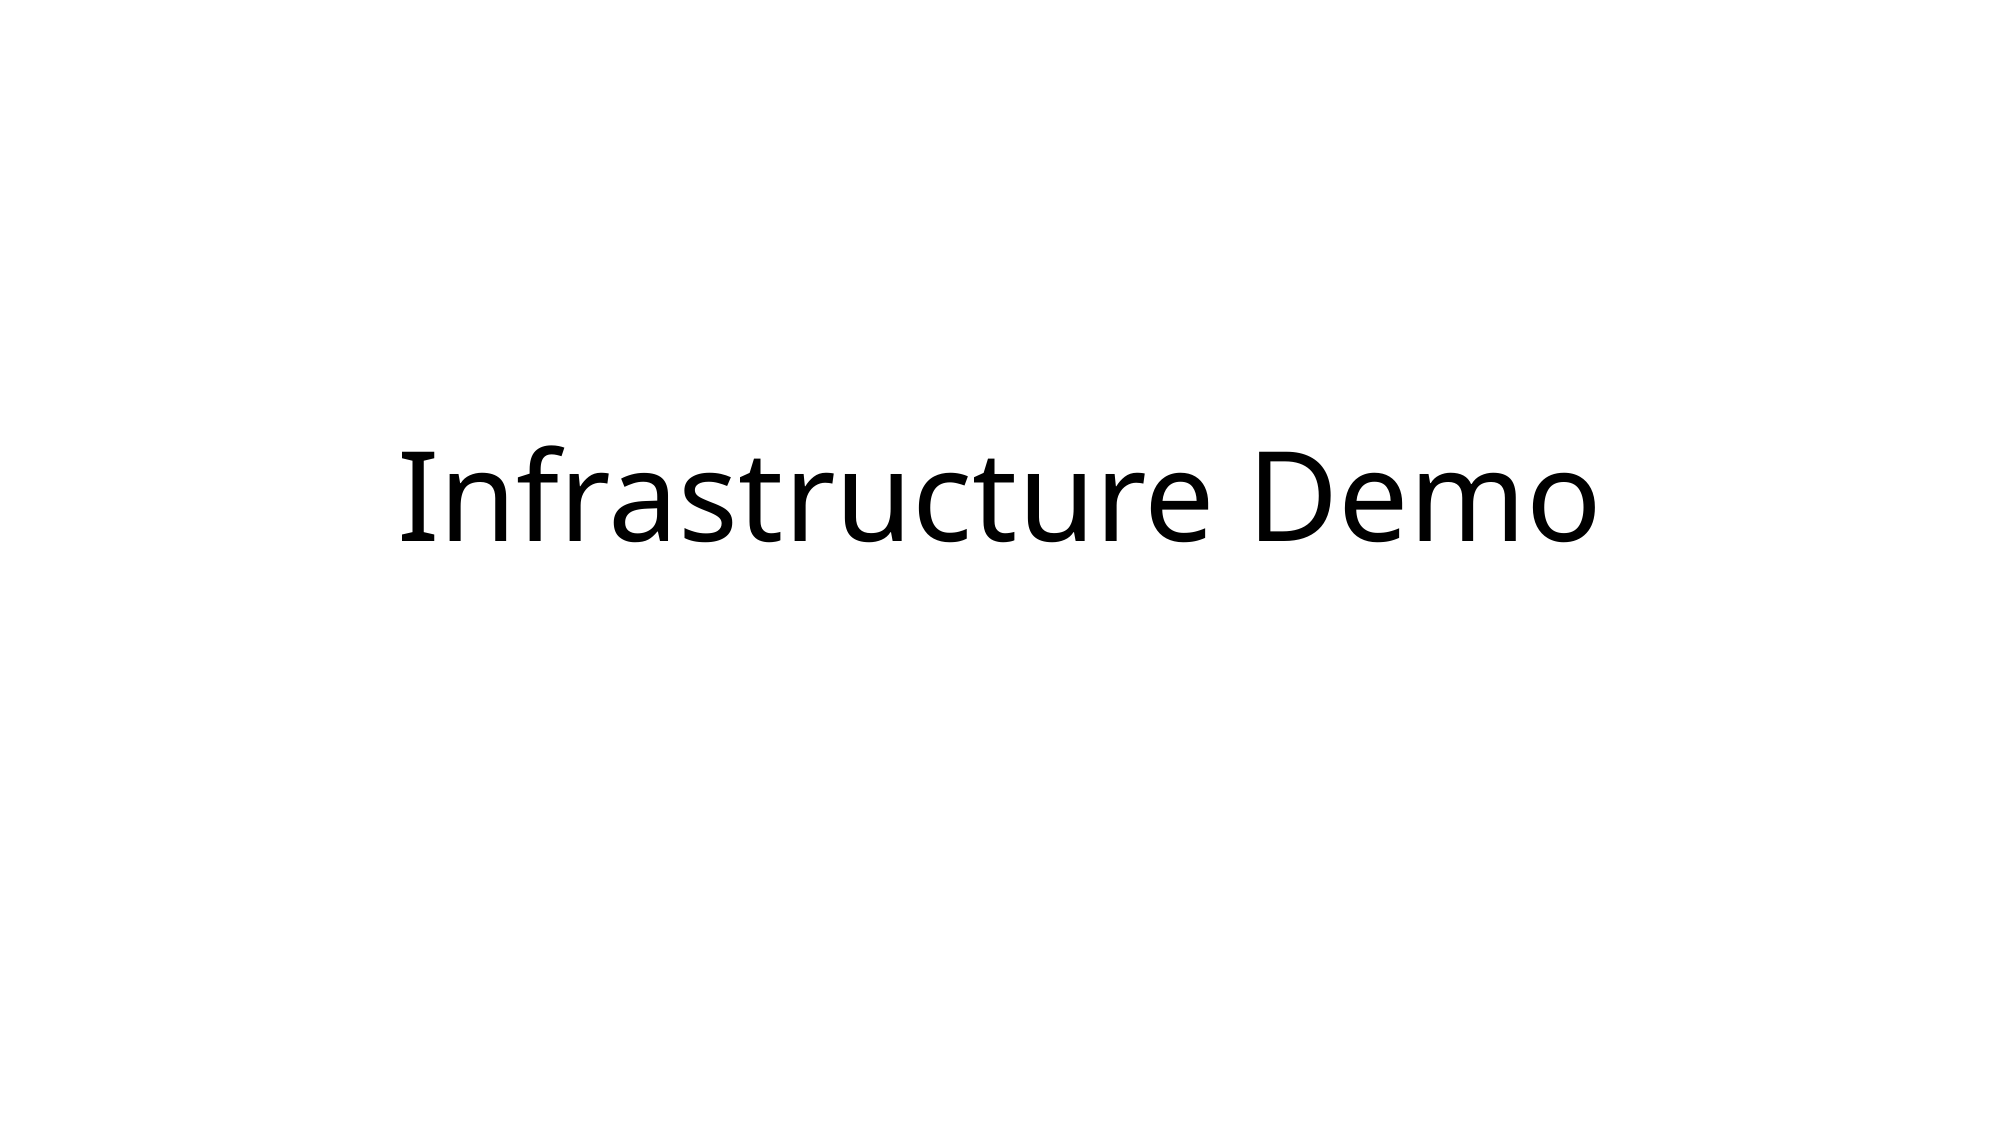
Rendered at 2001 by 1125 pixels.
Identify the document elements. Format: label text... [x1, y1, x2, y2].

title Infrastructure Demo [249, 184, 1750, 576]
